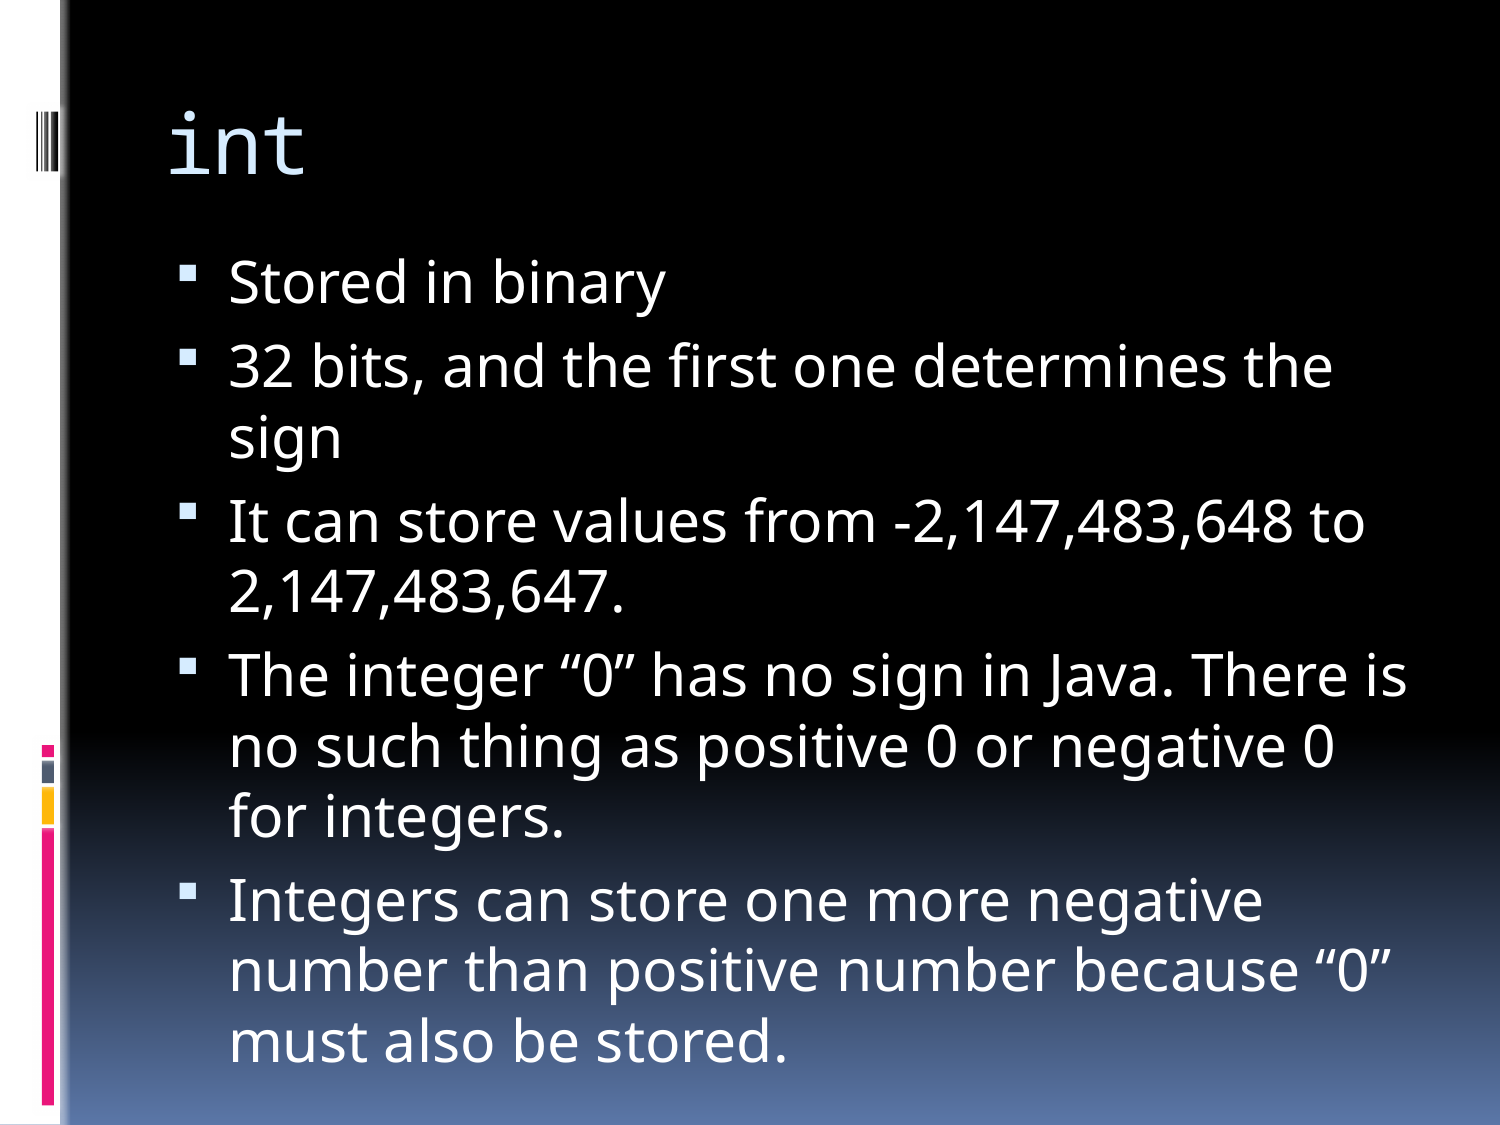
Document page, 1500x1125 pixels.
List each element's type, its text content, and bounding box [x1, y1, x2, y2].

list Stored in binary 32 bits, and the first one determines the sign It can store values from -2,147,483,648 to 2,147,483,647. The integer “0” has no sign in Java. There is no such thing as positive 0 or negative 0 for integers. Integers can store one more negative number than positive number because “0” must also be stored. [150, 237, 1425, 1088]
title int [150, 83, 1425, 234]
